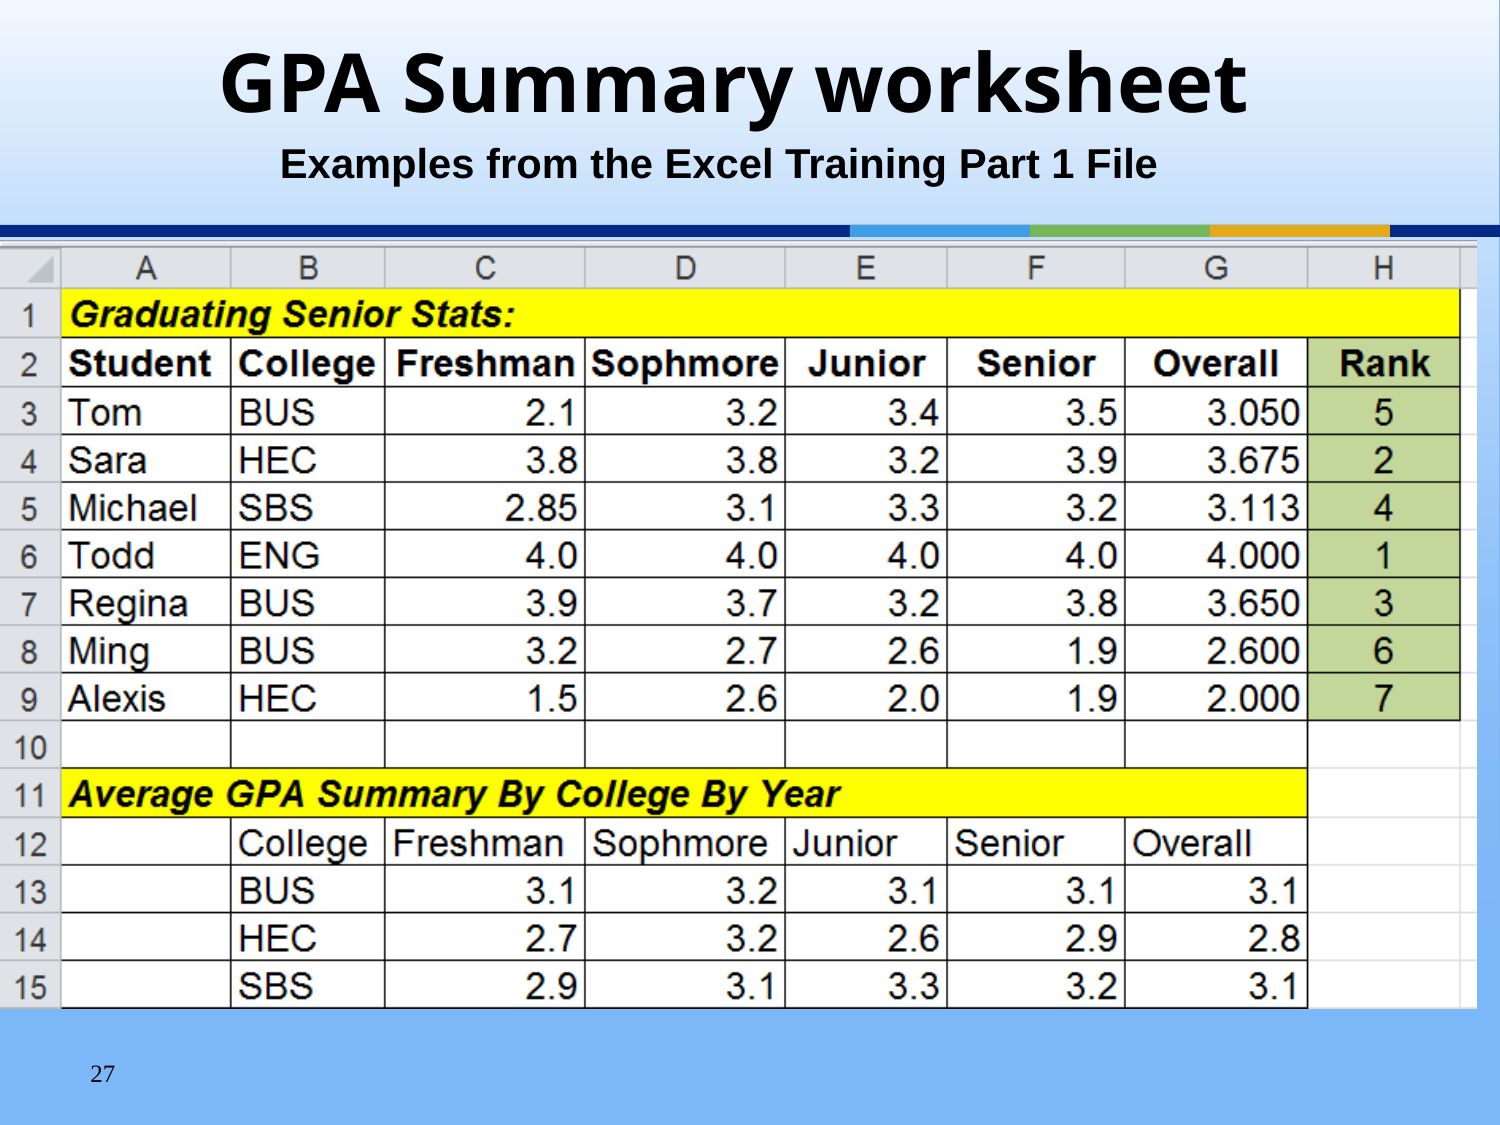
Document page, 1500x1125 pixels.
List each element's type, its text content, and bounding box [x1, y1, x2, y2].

text_box Examples from the Excel Training Part 1 File [264, 124, 1212, 195]
picture [0, 239, 1477, 1009]
title GPA Summary worksheet [203, 17, 1275, 142]
slide_number 27 [75, 1042, 426, 1103]
